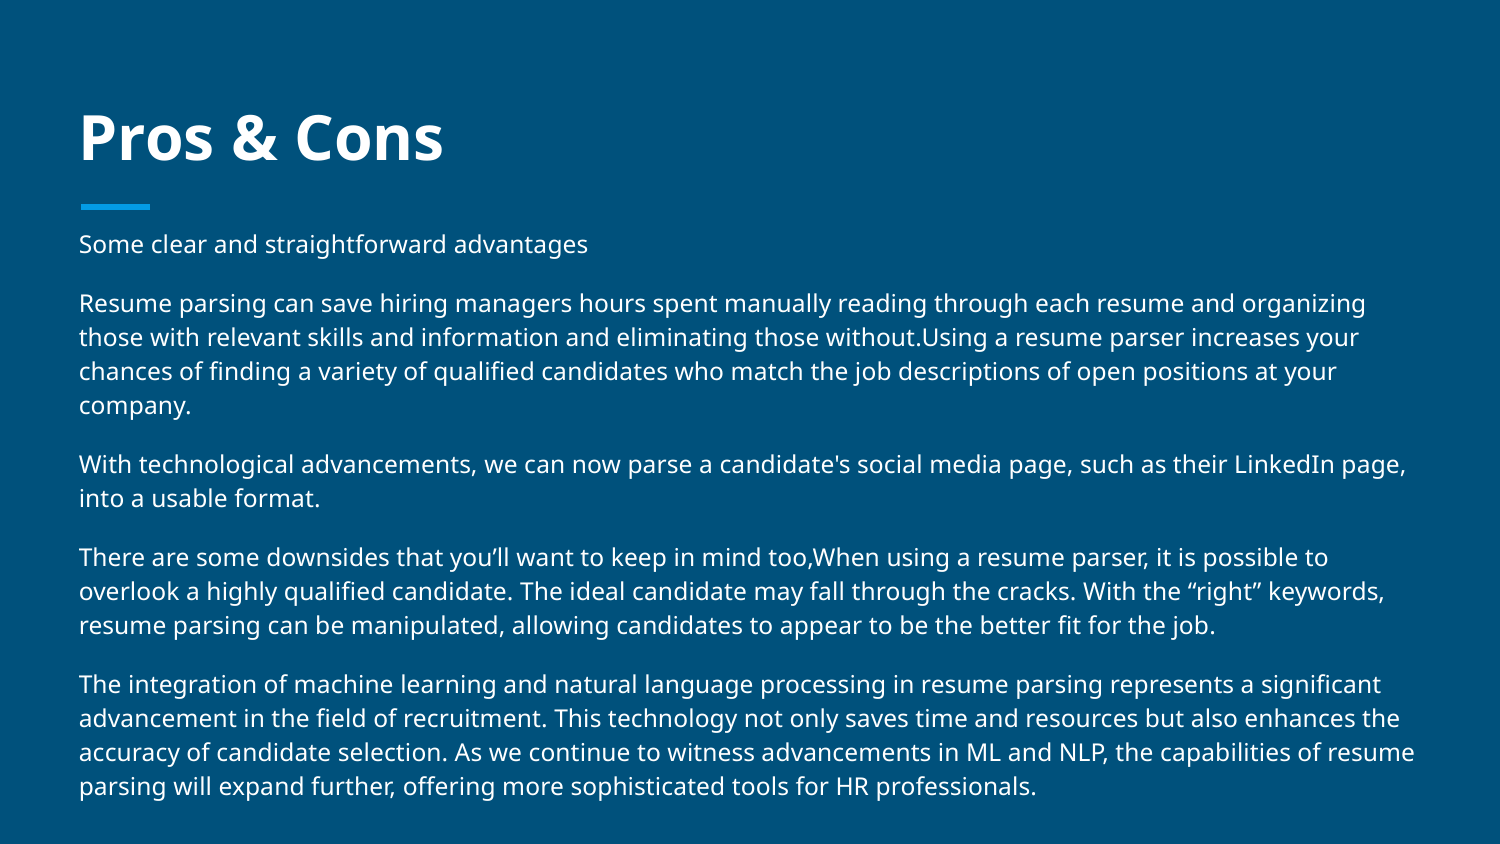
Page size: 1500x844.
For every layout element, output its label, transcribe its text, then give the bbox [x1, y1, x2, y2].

list Some clear and straightforward advantages Resume parsing can save hiring managers hours spent manually reading through each resume and organizing those with relevant skills and information and eliminating those without.Using a resume parser increases your chances of finding a variety of qualified candidates who match the job descriptions of open positions at your company. With technological advancements, we can now parse a candidate's social media page, such as their LinkedIn page, into a usable format. There are some downsides that you’ll want to keep in mind too,When using a resume parser, it is possible to overlook a highly qualified candidate. The ideal candidate may fall through the cracks. With the “right” keywords, resume parsing can be manipulated, allowing candidates to appear to be the better fit for the job. The integration of machine learning and natural language processing in resume parsing represents a significant advancement in the field of recruitment. This technology not only saves time and resources but also enhances the accuracy of candidate selection. As we continue to witness advancements in ML and NLP, the capabilities of resume parsing will expand further, offering more sophisticated tools for HR professionals. [63, 209, 1437, 799]
title Pros & Cons [63, 75, 1437, 188]
